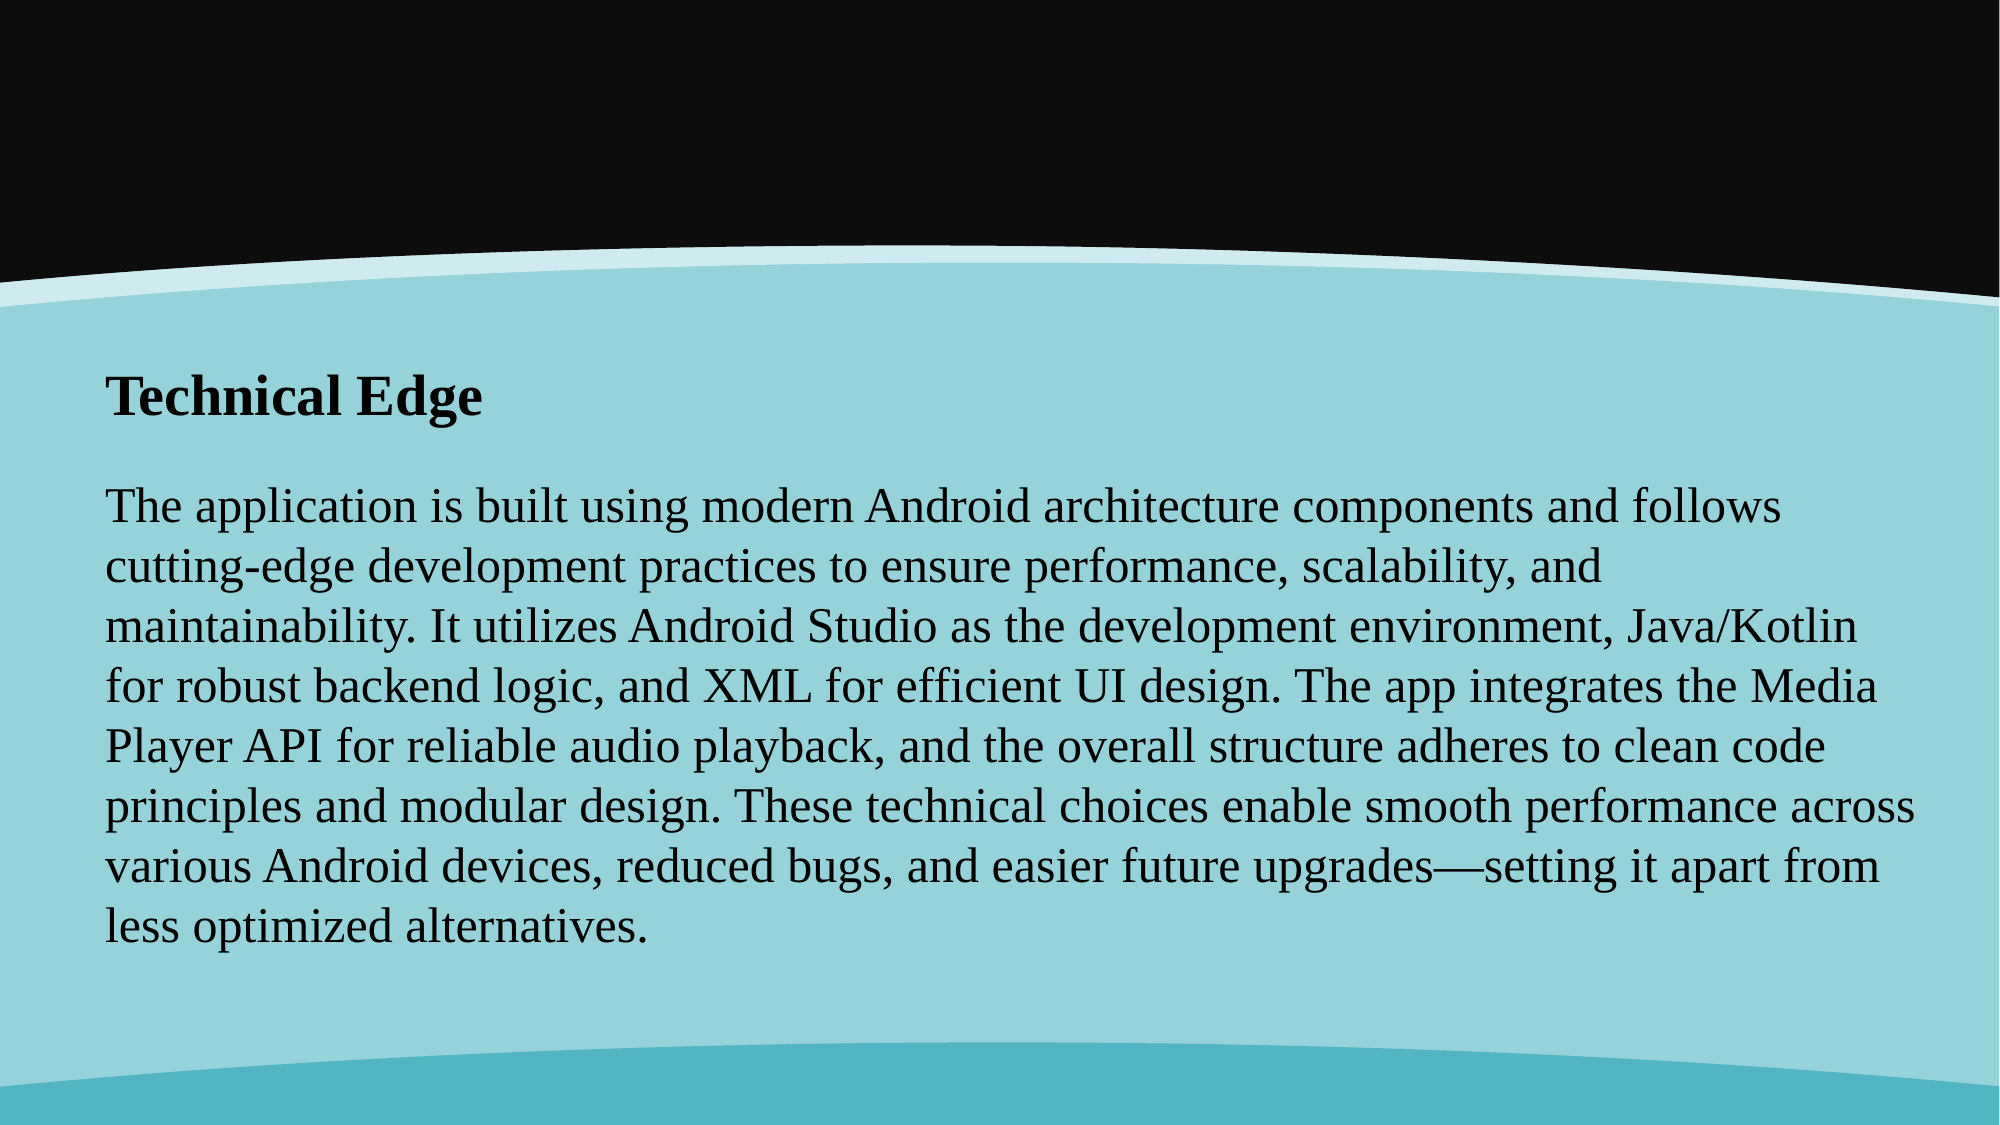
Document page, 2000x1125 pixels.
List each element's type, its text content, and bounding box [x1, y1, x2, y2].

text_box Technical Edge The application is built using modern Android architecture components and follows cutting-edge development practices to ensure performance, scalability, and maintainability. It utilizes Android Studio as the development environment, Java/Kotlin for robust backend logic, and XML for efficient UI design. The app integrates the Media Player API for reliable audio playback, and the overall structure adheres to clean code principles and modular design. These technical choices enable smooth performance across various Android devices, reduced bugs, and easier future upgrades—setting it apart from less optimized alternatives. [90, 349, 1933, 960]
